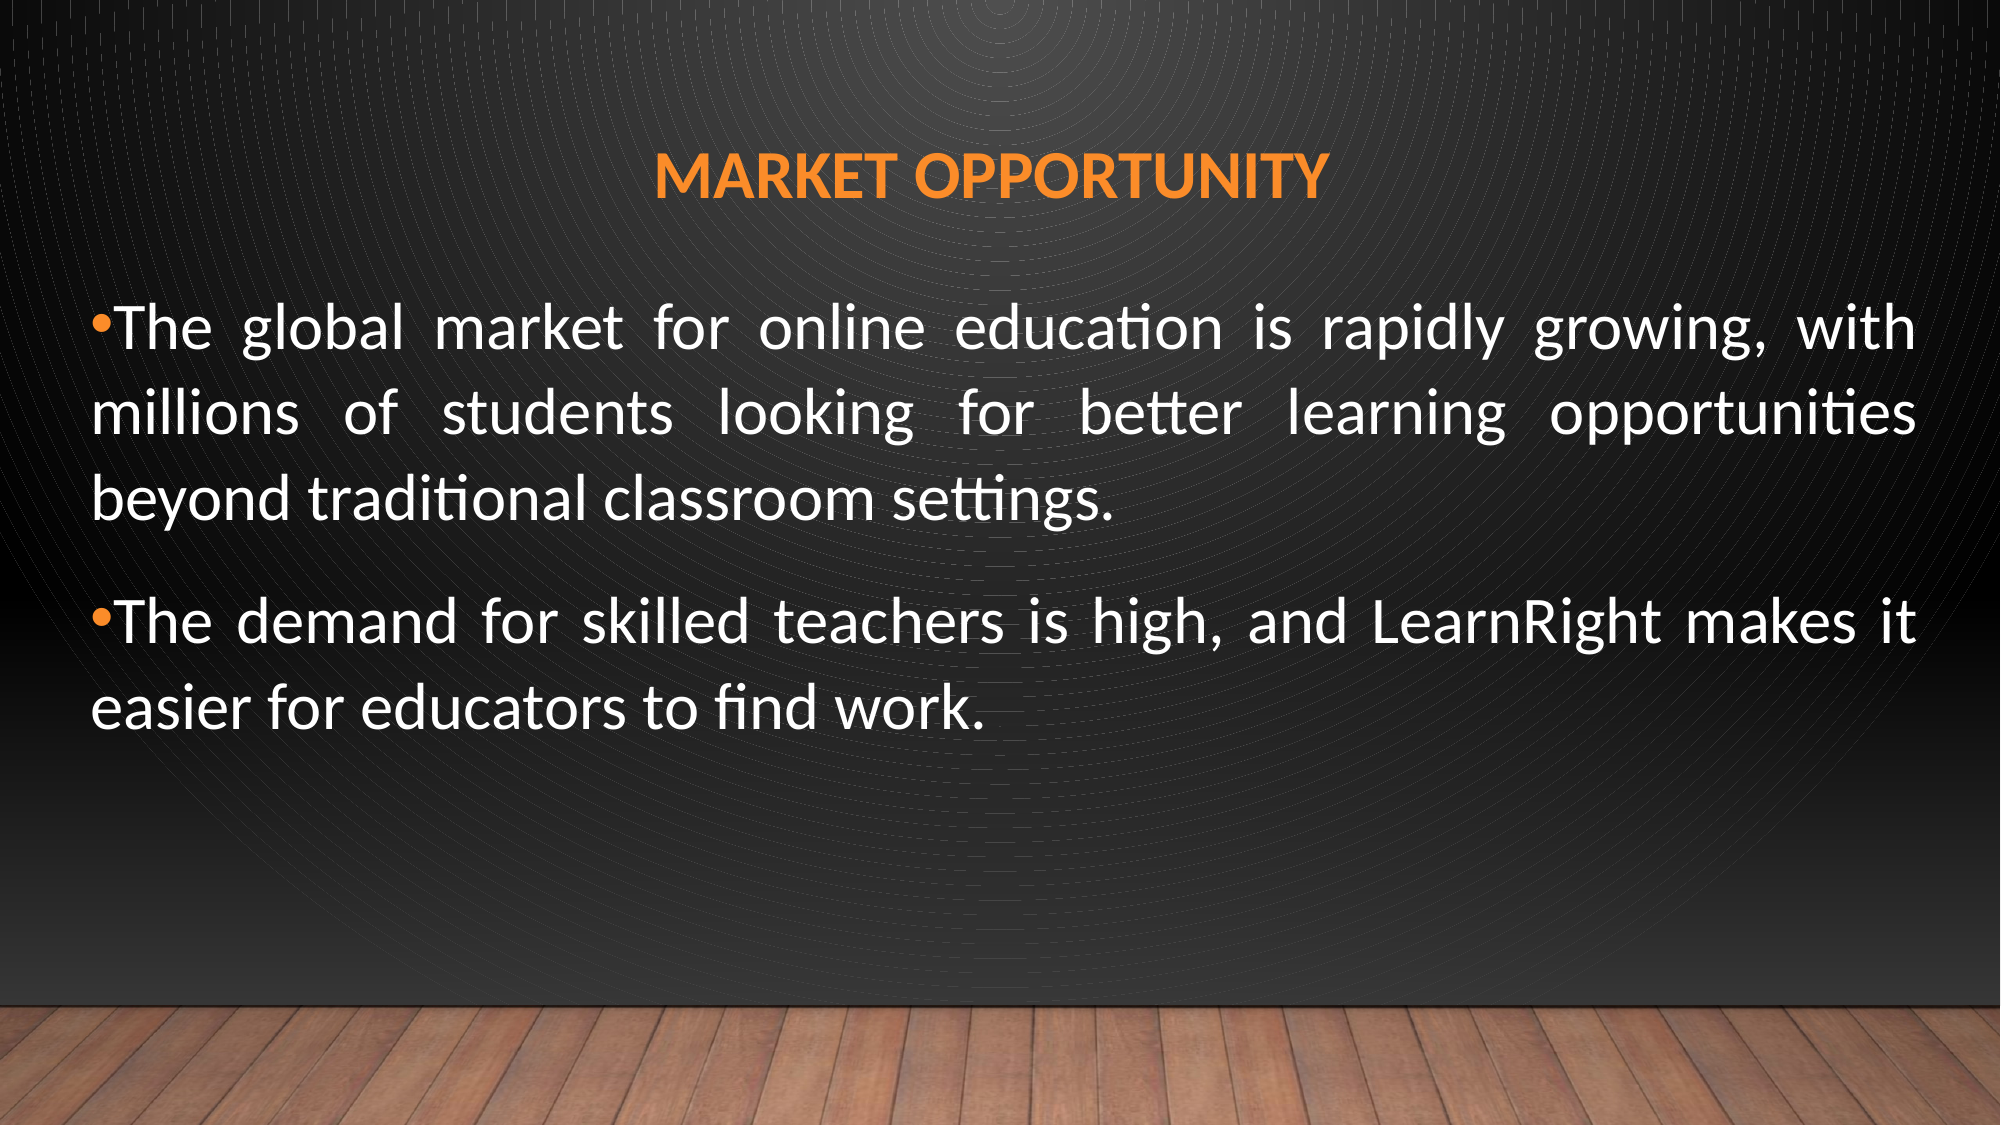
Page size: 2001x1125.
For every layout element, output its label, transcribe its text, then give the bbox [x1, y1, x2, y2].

title Market Opportunity [238, 131, 1763, 269]
list The global market for online education is rapidly growing, with millions of students looking for better learning opportunities beyond traditional classroom settings. The demand for skilled teachers is high, and LearnRight makes it easier for educators to find work. [75, 269, 1935, 905]
picture [0, 1005, 2000, 1125]
